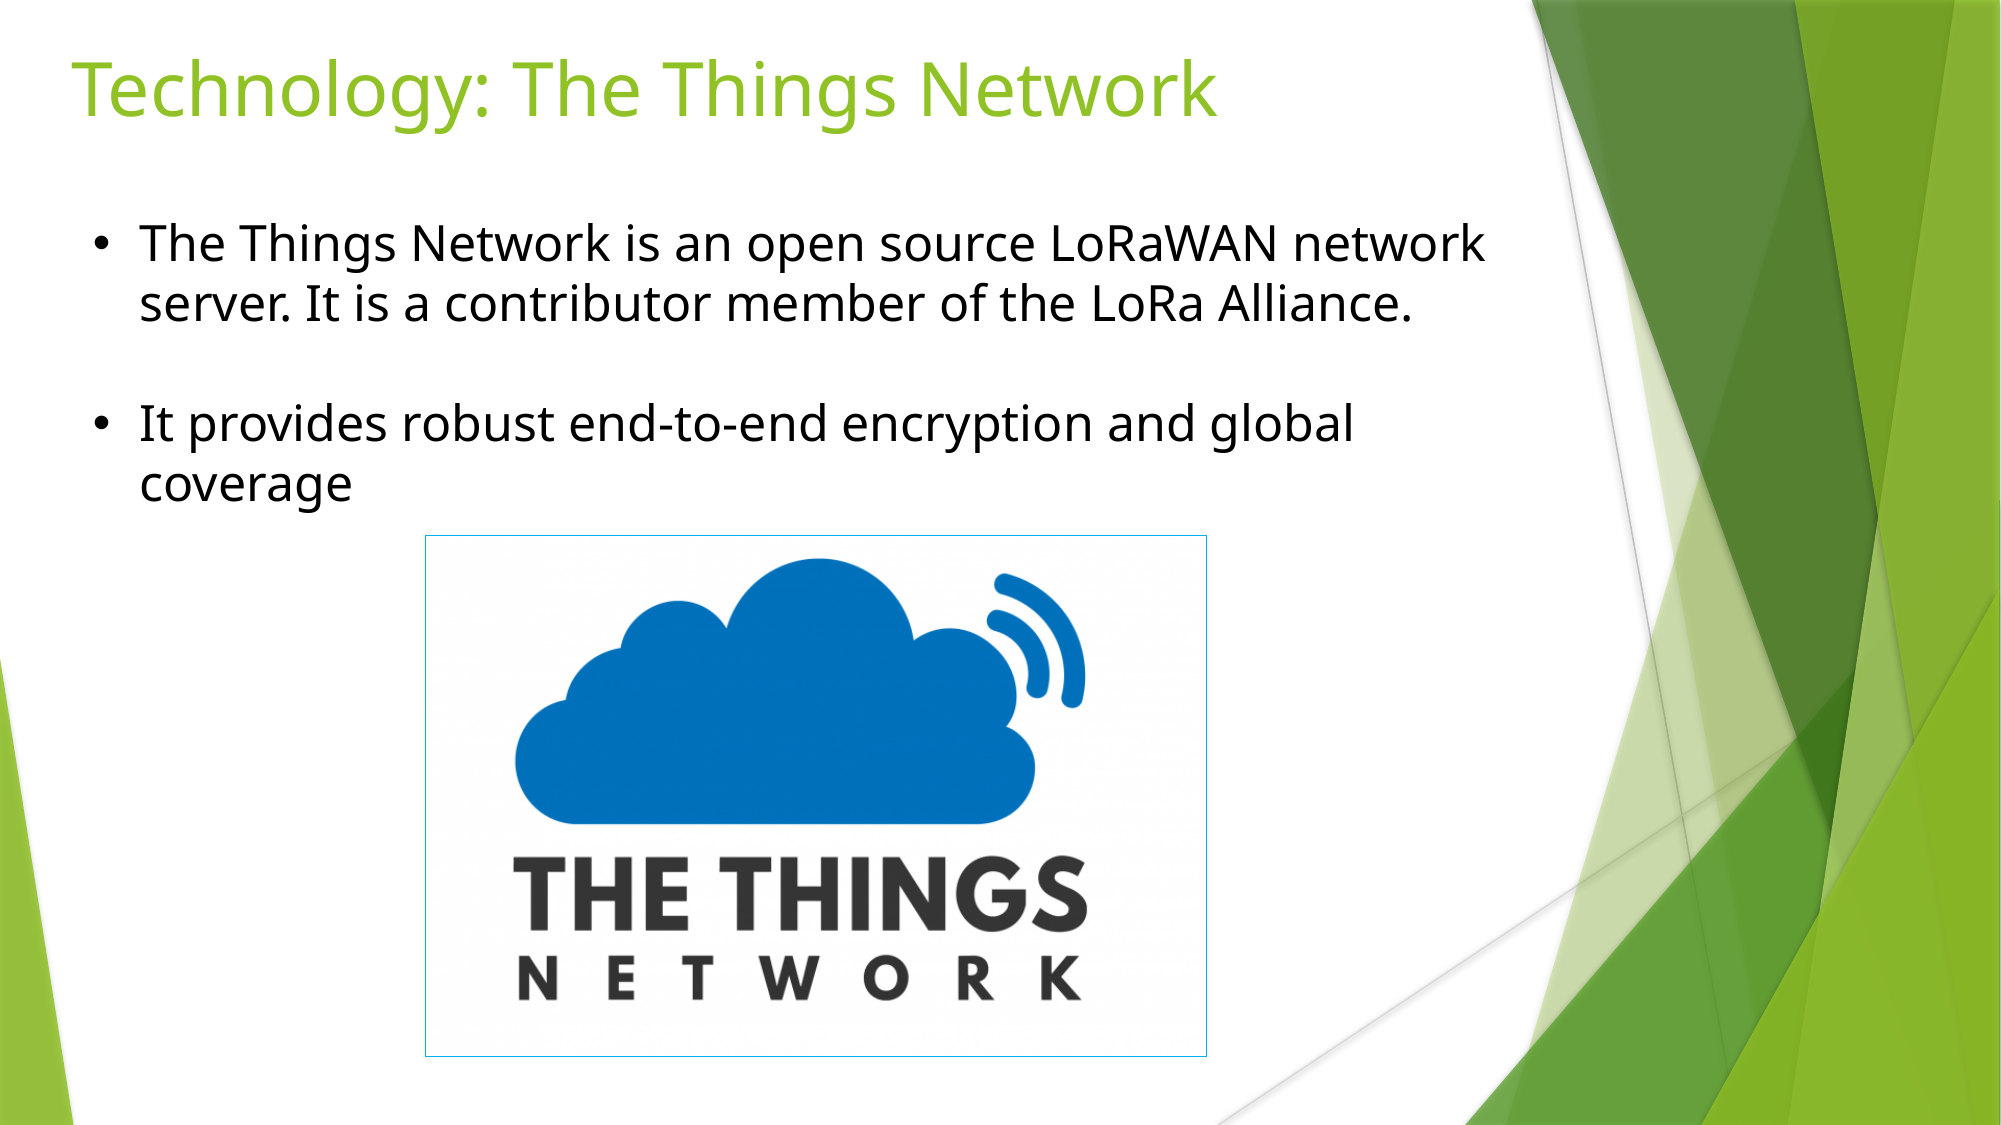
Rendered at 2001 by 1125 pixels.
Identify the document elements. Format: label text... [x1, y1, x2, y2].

text_box The Things Network is an open source LoRaWAN network server. It is a contributor member of the LoRa Alliance. It provides robust end-to-end encryption and global coverage [78, 204, 1555, 670]
text_box Technology: The Things Network [56, 34, 1467, 251]
picture [427, 537, 1205, 1055]
